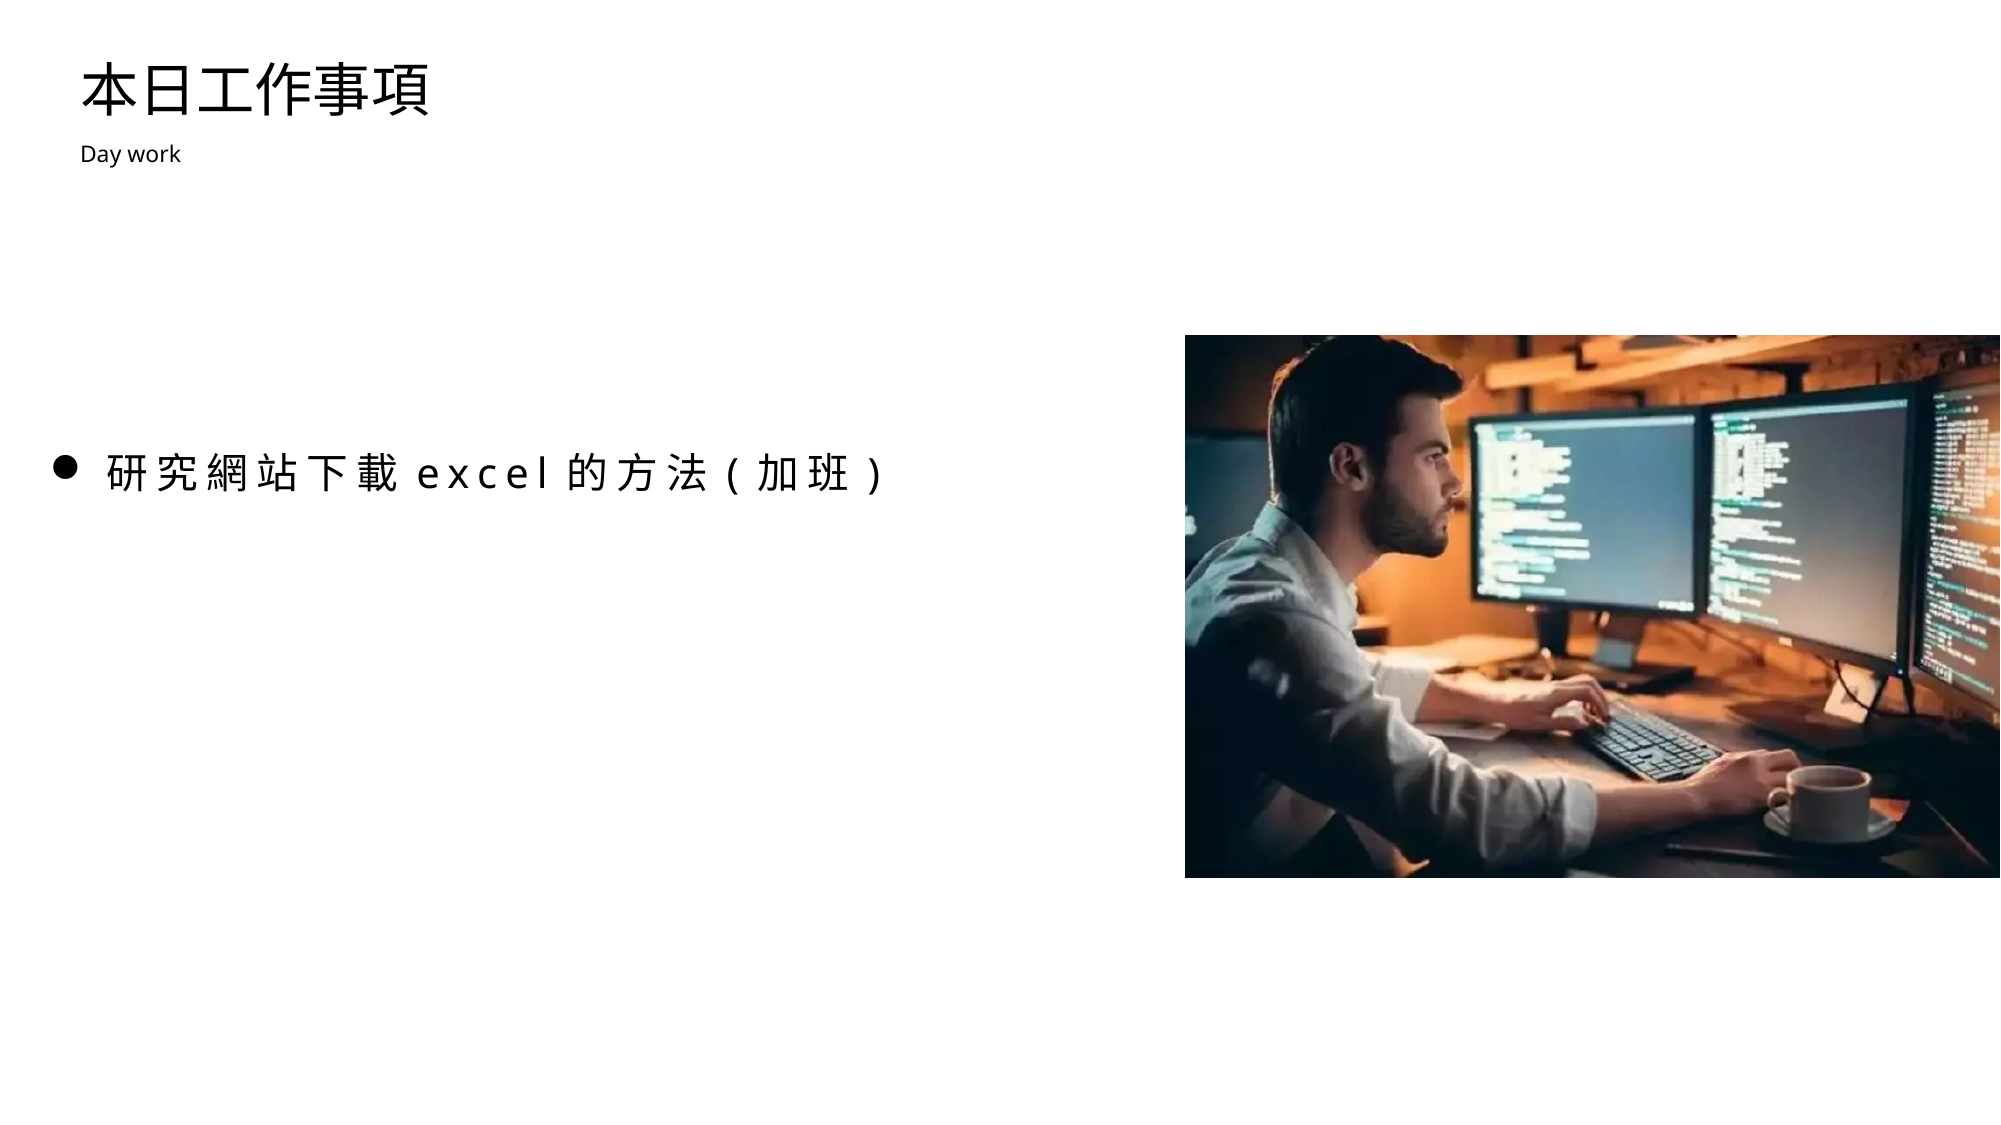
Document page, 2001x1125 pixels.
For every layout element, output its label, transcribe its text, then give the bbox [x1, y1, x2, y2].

text_box 研究網站下載excel的方法(加班) [35, 439, 1098, 505]
picture [1185, 335, 2000, 878]
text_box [65, 45, 620, 175]
